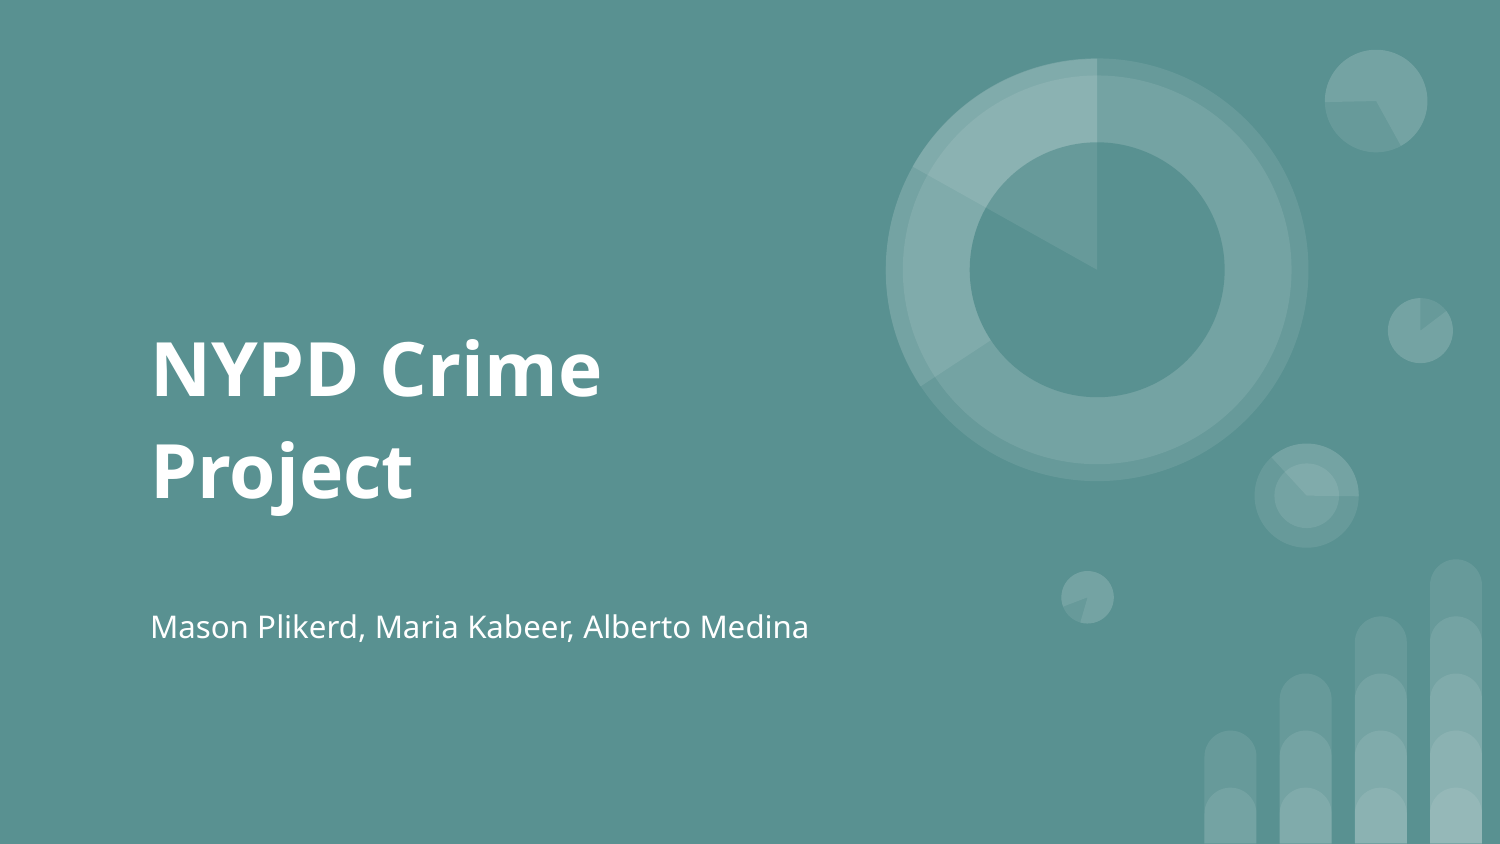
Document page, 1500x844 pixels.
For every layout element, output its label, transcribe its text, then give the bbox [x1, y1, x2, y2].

subtitle Mason Plikerd, Maria Kabeer, Alberto Medina [135, 589, 834, 704]
title NYPD Crime Project [135, 264, 834, 572]
